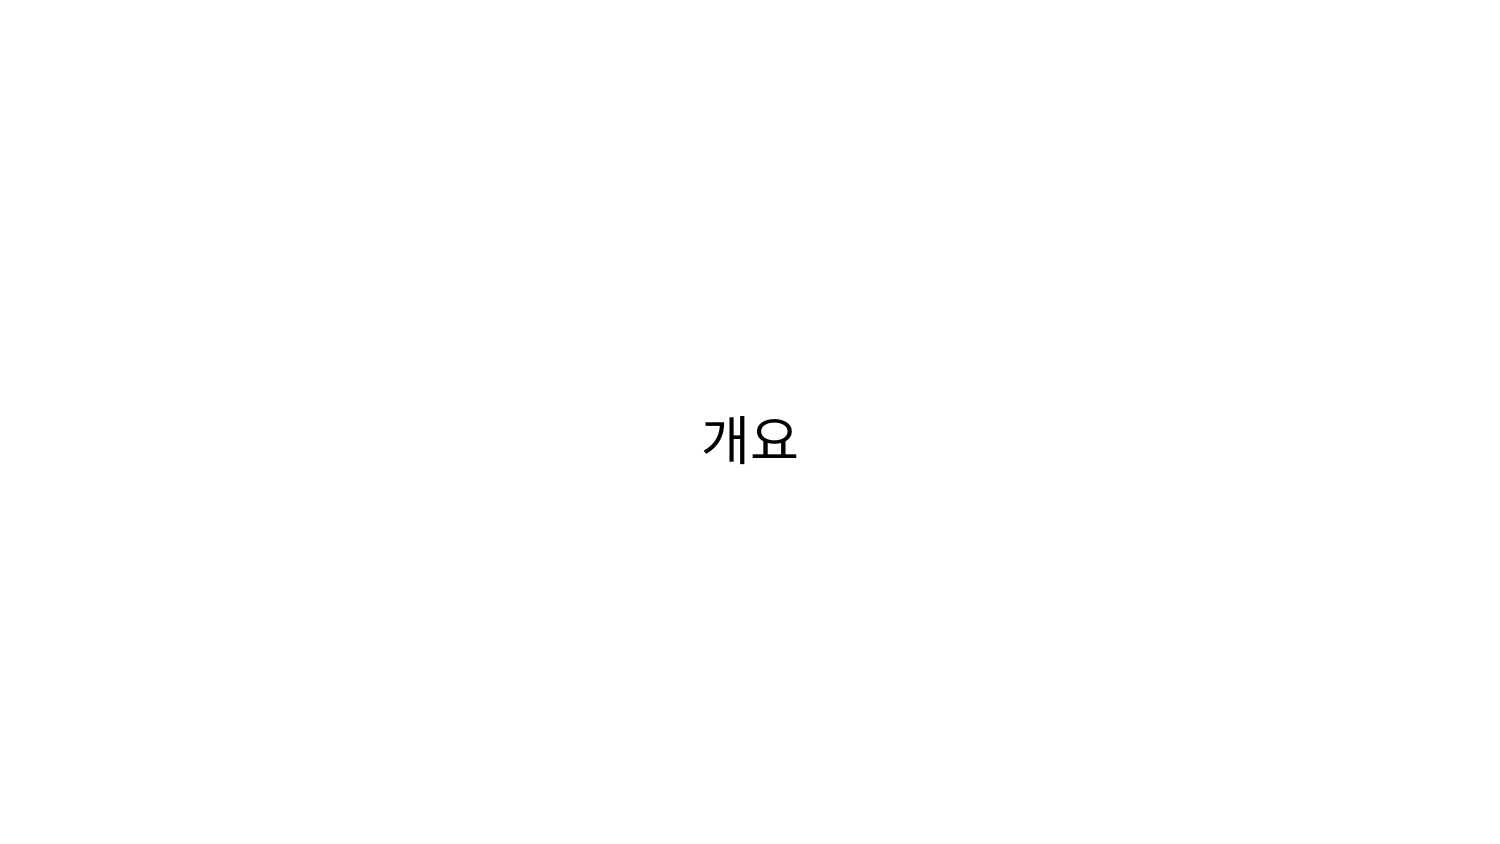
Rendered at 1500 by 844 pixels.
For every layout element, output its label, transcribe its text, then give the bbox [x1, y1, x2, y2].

title 개요 [51, 392, 1449, 487]
